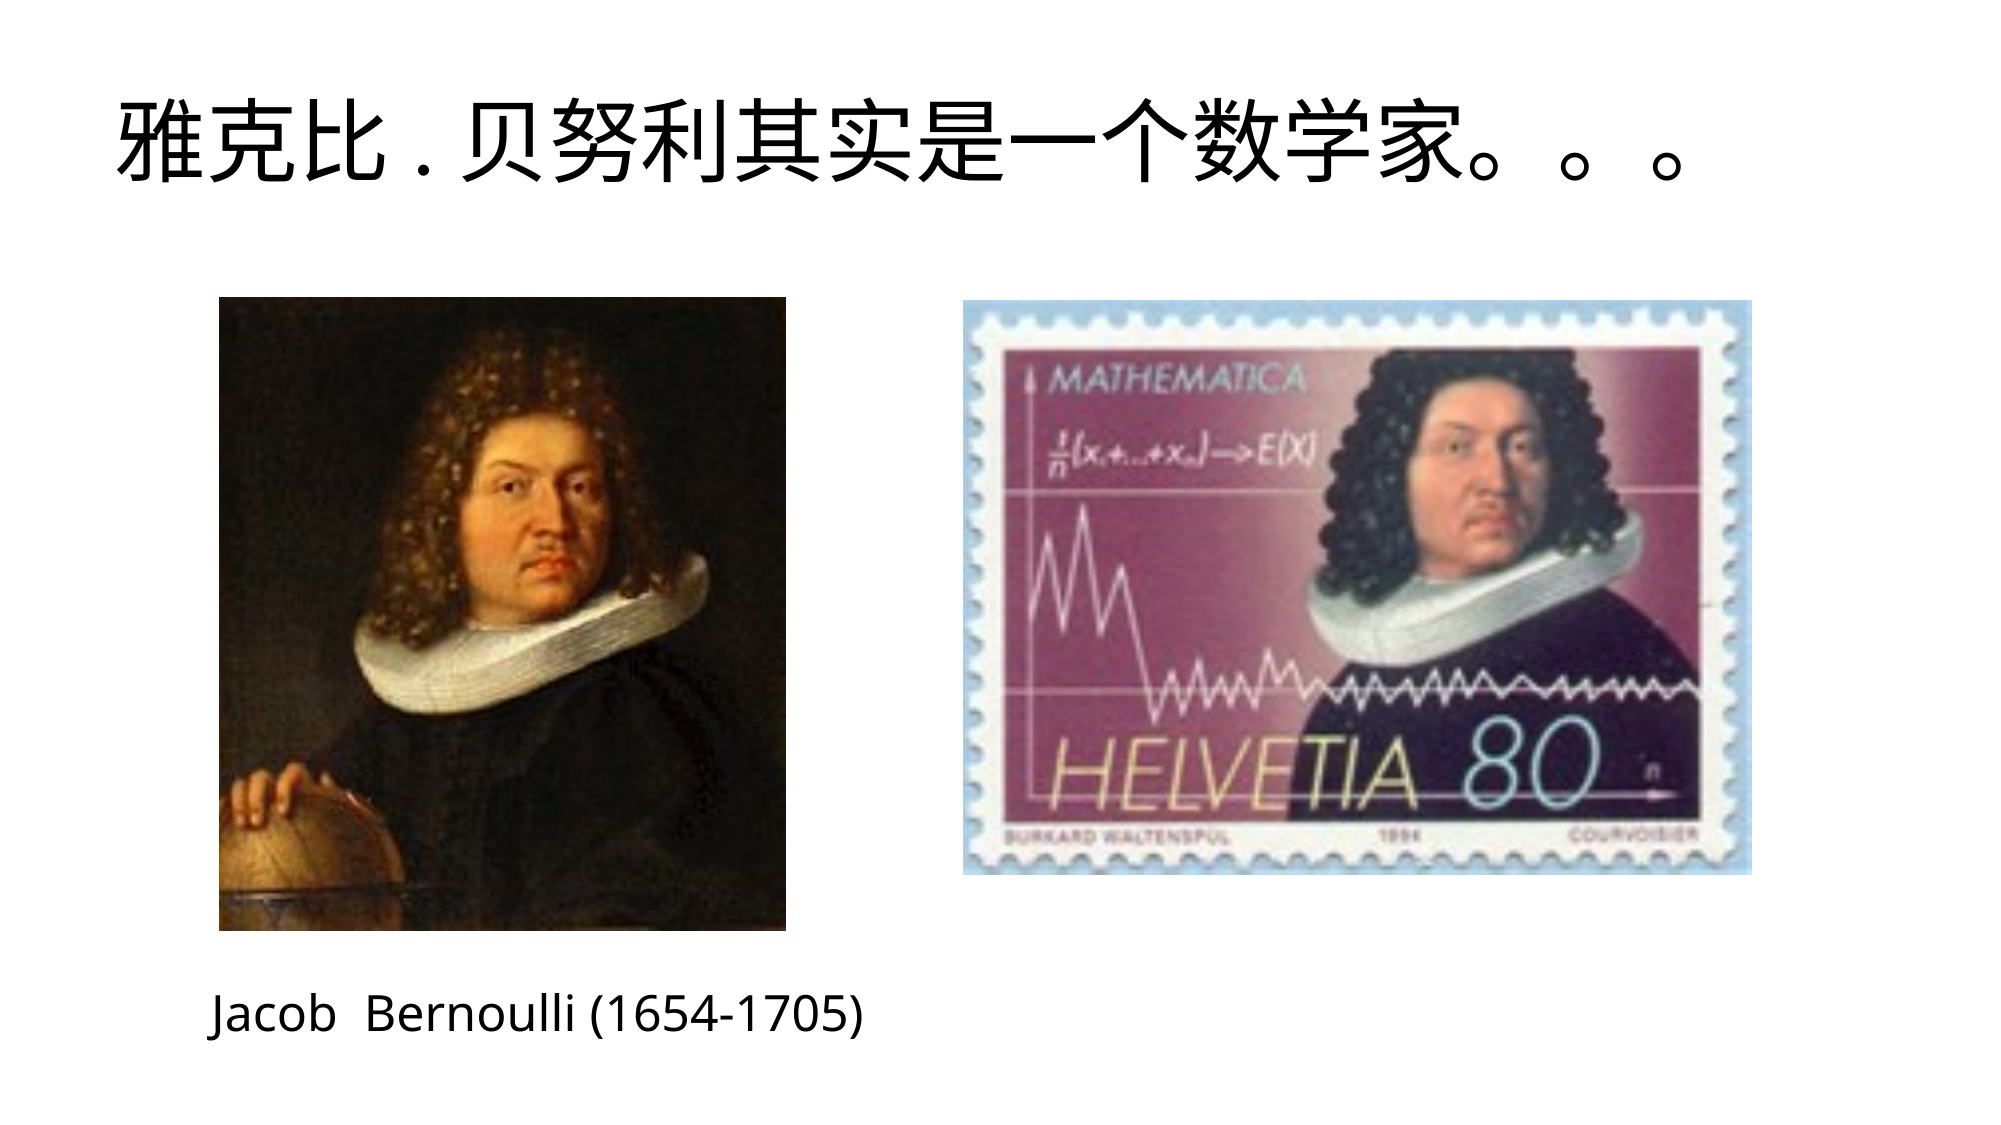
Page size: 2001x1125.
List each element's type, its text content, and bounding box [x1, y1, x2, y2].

picture [963, 300, 1752, 875]
text_box Jacob Bernoulli (1654-1705) [196, 973, 879, 1049]
picture [219, 296, 786, 932]
title 雅克比.贝努利其实是一个数学家。。。 [99, 45, 1900, 233]
